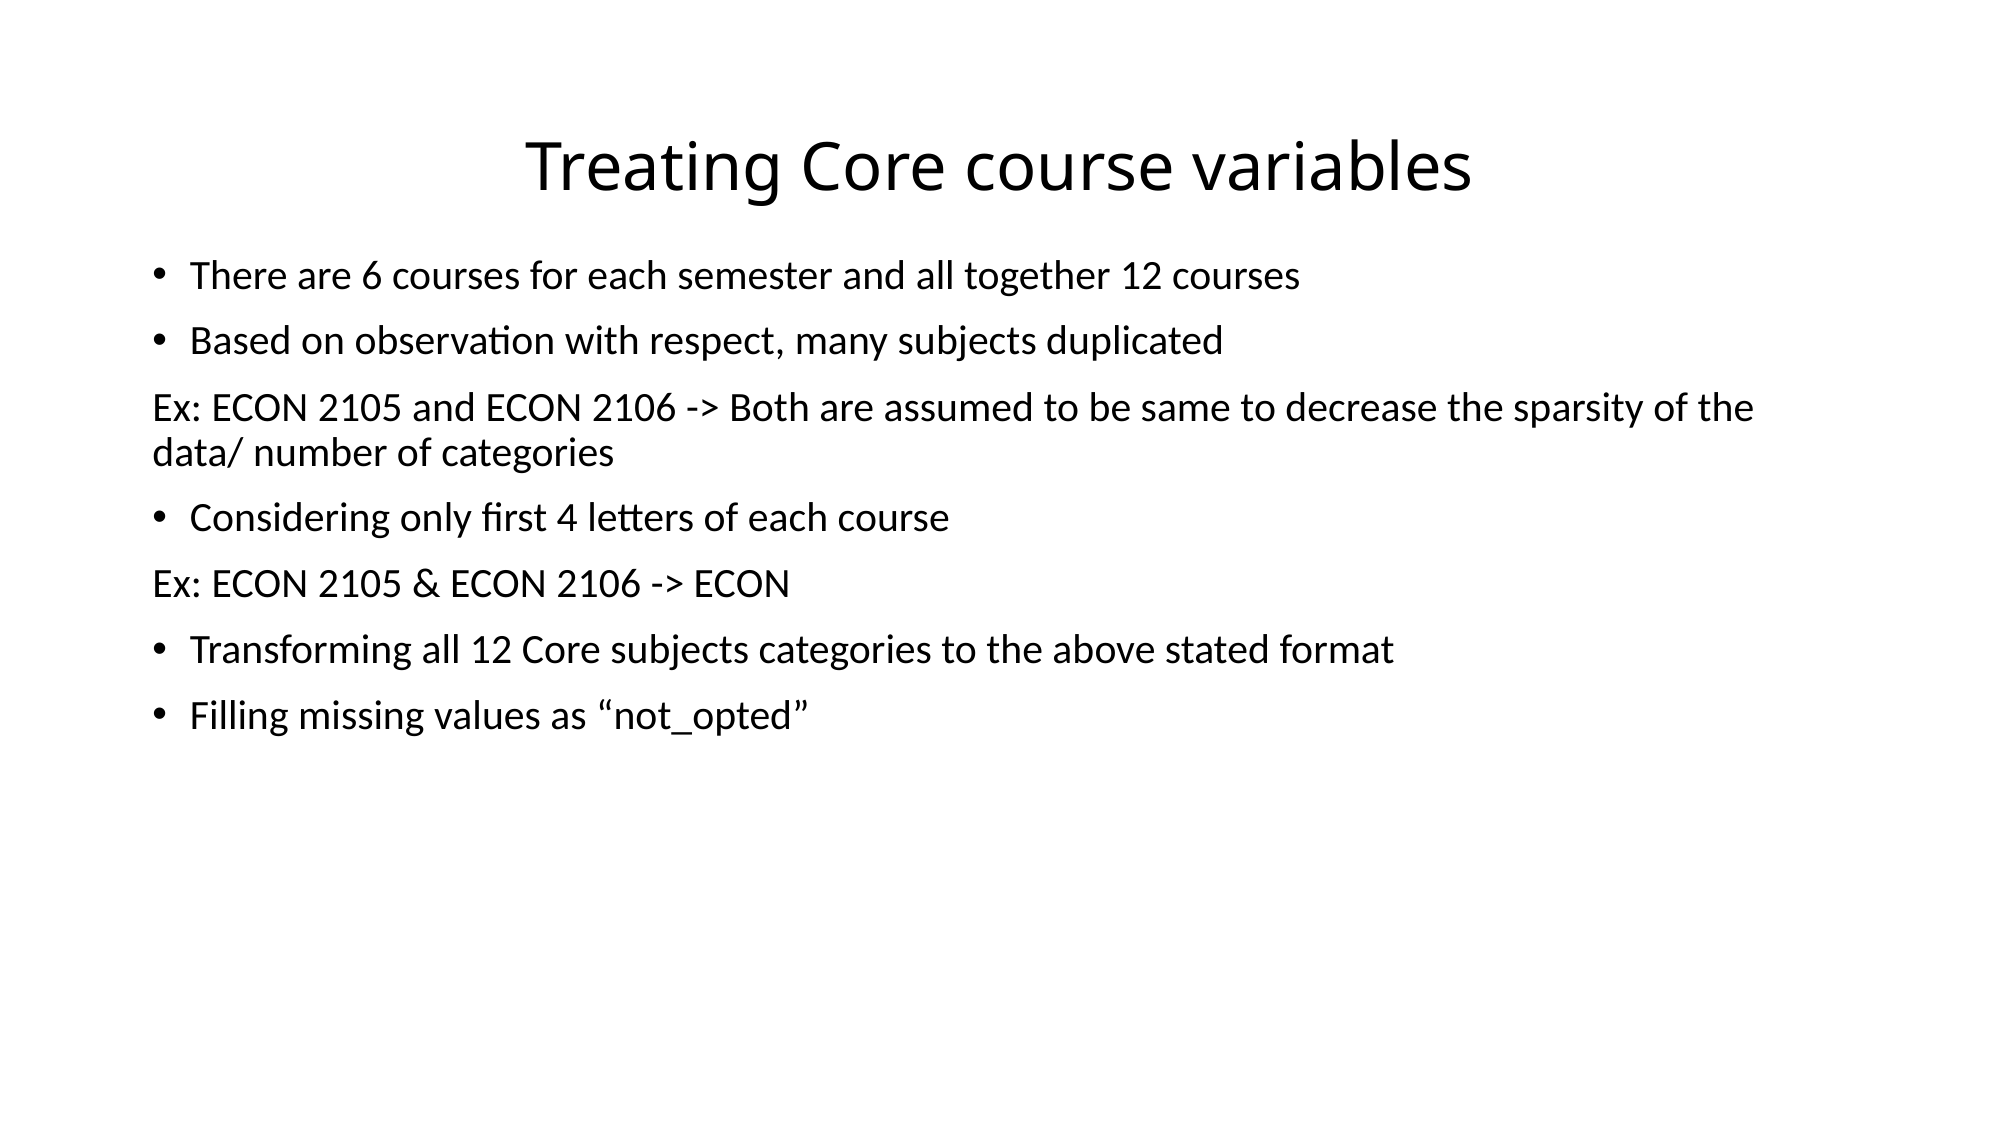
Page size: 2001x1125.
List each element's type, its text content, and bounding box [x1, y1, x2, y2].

list There are 6 courses for each semester and all together 12 courses Based on observation with respect, many subjects duplicated Ex: ECON 2105 and ECON 2106 -> Both are assumed to be same to decrease the sparsity of the data/ number of categories Considering only first 4 letters of each course Ex: ECON 2105 & ECON 2106 -> ECON Transforming all 12 Core subjects categories to the above stated format Filling missing values as “not_opted” [137, 245, 1863, 960]
title Treating Core course variables [137, 59, 1863, 245]
